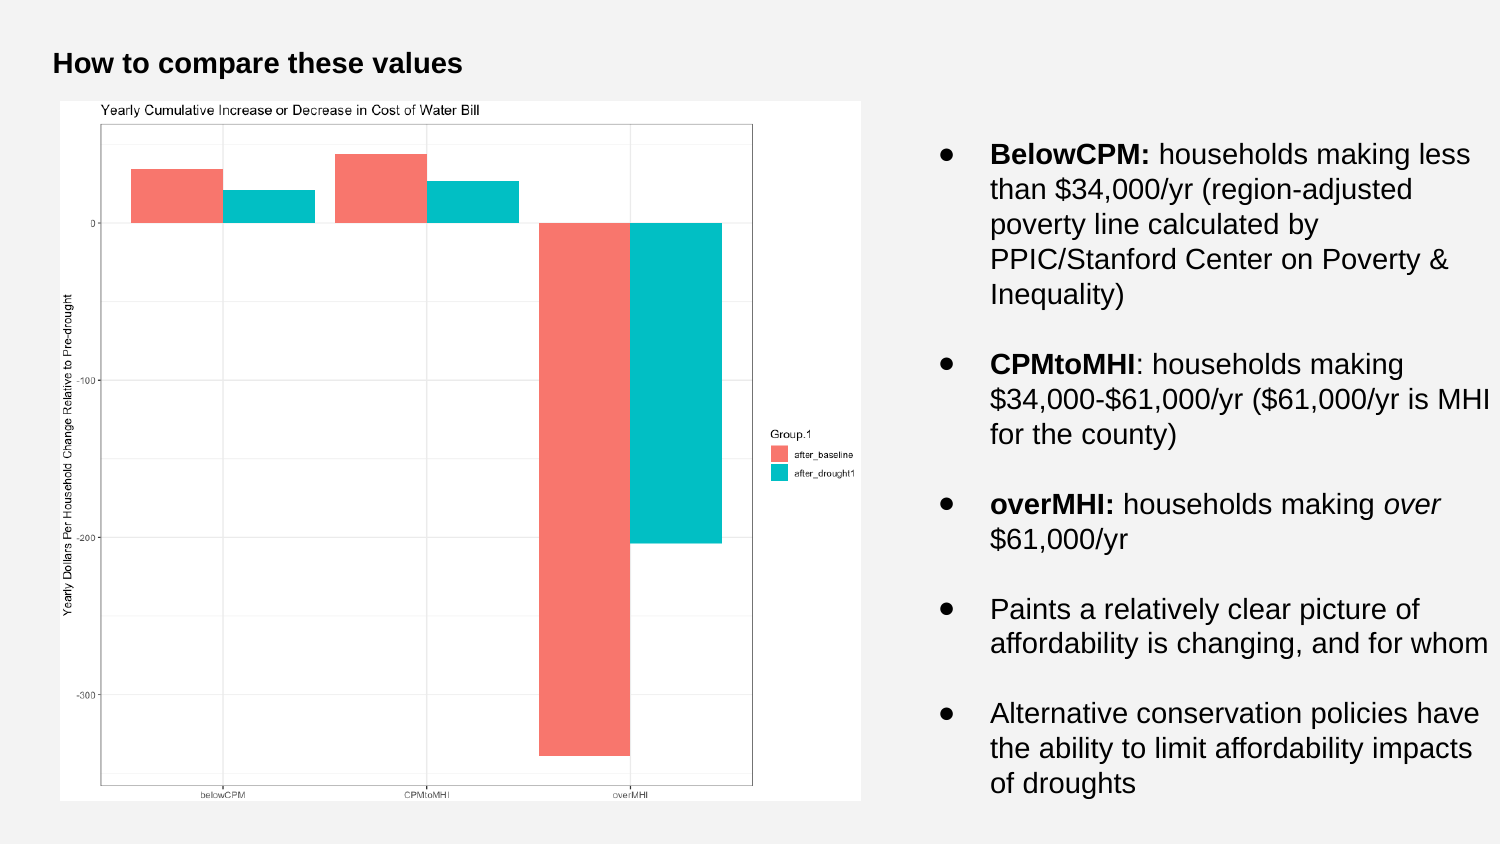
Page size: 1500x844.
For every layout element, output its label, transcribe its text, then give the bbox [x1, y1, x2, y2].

text_box How to compare these values [37, 29, 1362, 95]
picture [60, 101, 861, 801]
text_box BelowCPM: households making less than $34,000/yr (region-adjusted poverty line calculated by PPIC/Stanford Center on Poverty & Inequality) CPMtoMHI: households making $34,000-$61,000/yr ($61,000/yr is MHI for the county) overMHI: households making over $61,000/yr Paints a relatively clear picture of affordability is changing, and for whom Alternative conservation policies have the ability to limit affordability impacts of droughts [900, 120, 1500, 844]
